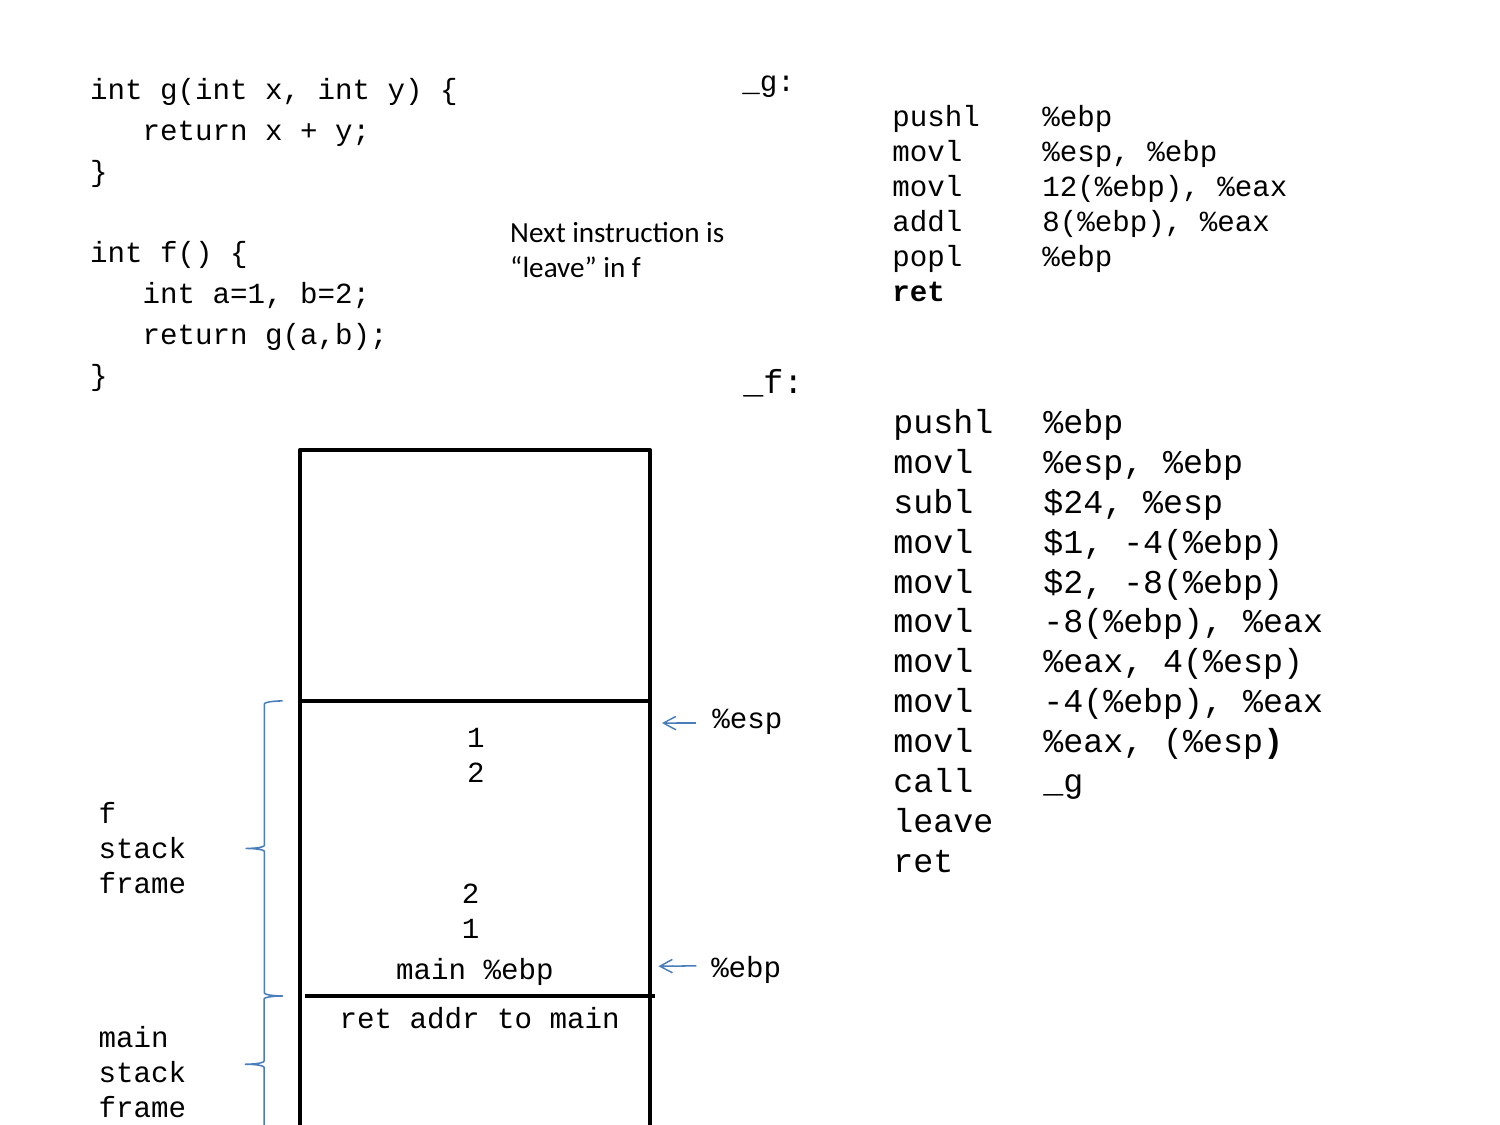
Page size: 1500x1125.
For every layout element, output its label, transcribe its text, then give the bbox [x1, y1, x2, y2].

text_box %esp [697, 691, 728, 777]
text_box Next instruction is “leave” in f [495, 206, 740, 291]
text_box main %ebp [381, 943, 569, 993]
text_box %ebp [696, 940, 797, 991]
text_box _g: pushl %ebp movl %esp, %ebp movl 12(%ebp), %eax addl 8(%ebp), %eax popl %ebp ret [727, 54, 1303, 350]
text_box main stack frame [83, 1011, 219, 1125]
list int g(int x, int y) { return x + y; } int f() { int a=1, b=2; return g(a,b); } [75, 62, 550, 813]
text_box 1 2 [456, 711, 482, 796]
text_box [244, 996, 283, 1125]
text_box ret addr to main [324, 1004, 635, 1042]
text_box _f: pushl %ebp movl %esp, %ebp subl $24, %esp movl $1, -4(%ebp) movl $2, -8(%ebp) movl -8(%ebp), %eax movl %eax, 4(%esp) movl -4(%ebp), %eax movl %eax, (%esp) call _g leave ret [728, 352, 1339, 927]
text_box f stack frame [83, 786, 219, 907]
text_box 2 1 [461, 866, 470, 952]
text_box [298, 703, 652, 1125]
text_box [298, 448, 652, 703]
text_box [245, 700, 283, 997]
